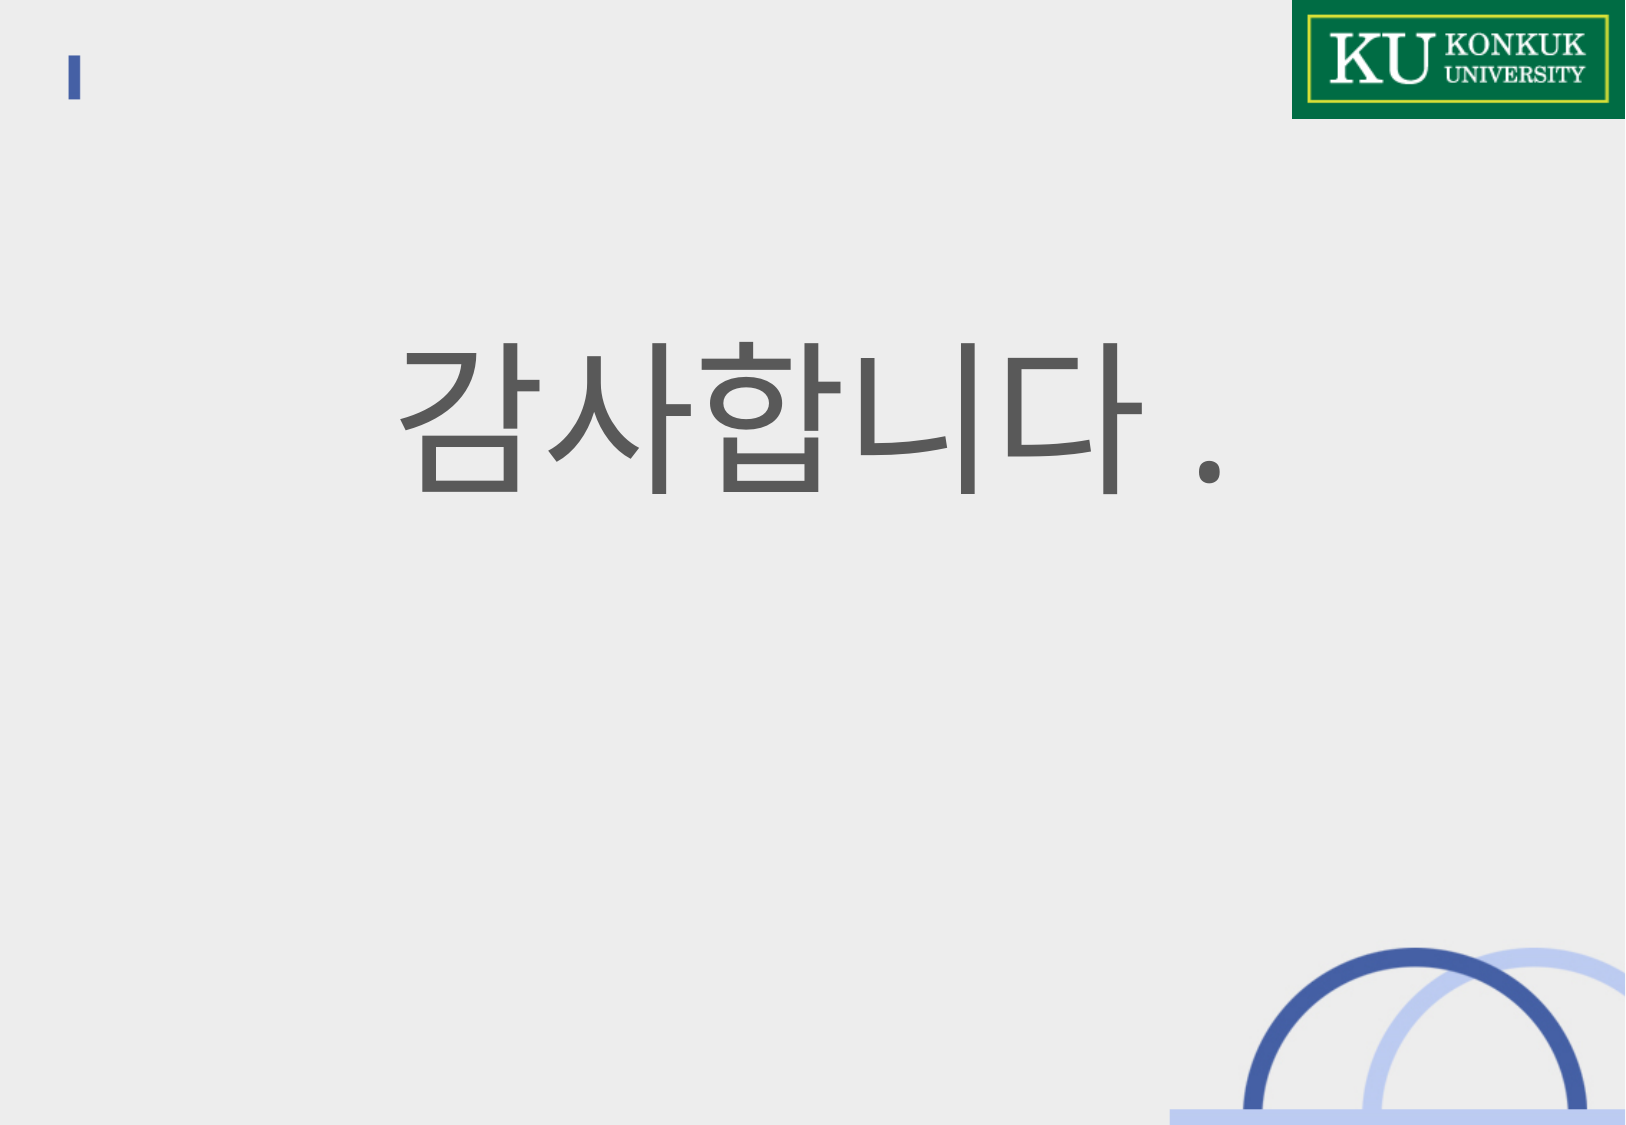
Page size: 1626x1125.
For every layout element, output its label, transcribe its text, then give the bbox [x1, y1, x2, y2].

picture [0, 0, 1626, 1125]
text_box 감사합니다. [300, 307, 1325, 523]
